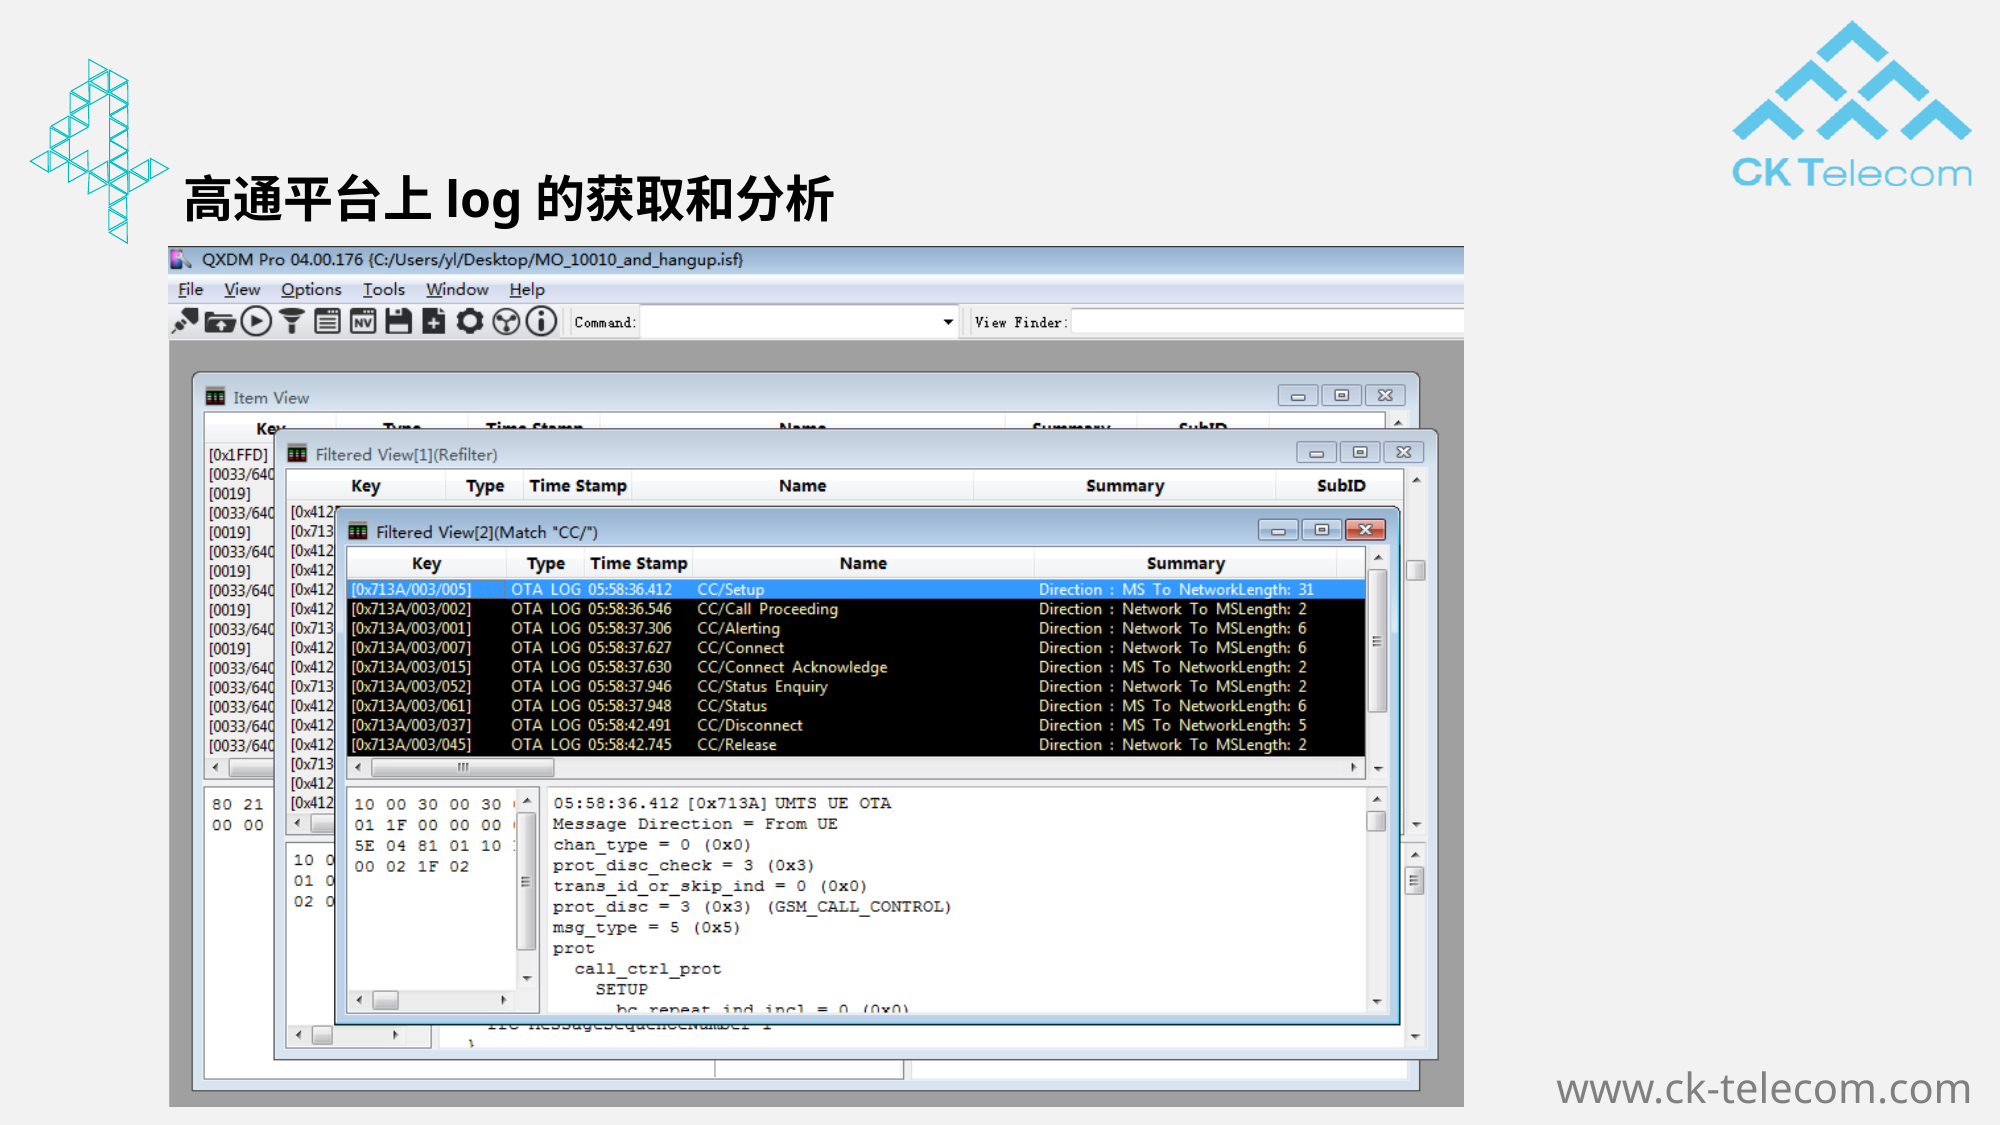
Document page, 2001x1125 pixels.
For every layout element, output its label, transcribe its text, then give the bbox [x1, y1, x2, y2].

picture [168, 246, 1464, 1107]
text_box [33, 59, 169, 245]
picture [1732, 20, 1972, 187]
text_box www.ck-telecom.com [1541, 1054, 1988, 1120]
list 高通平台上log的获取和分析 [169, 141, 912, 208]
